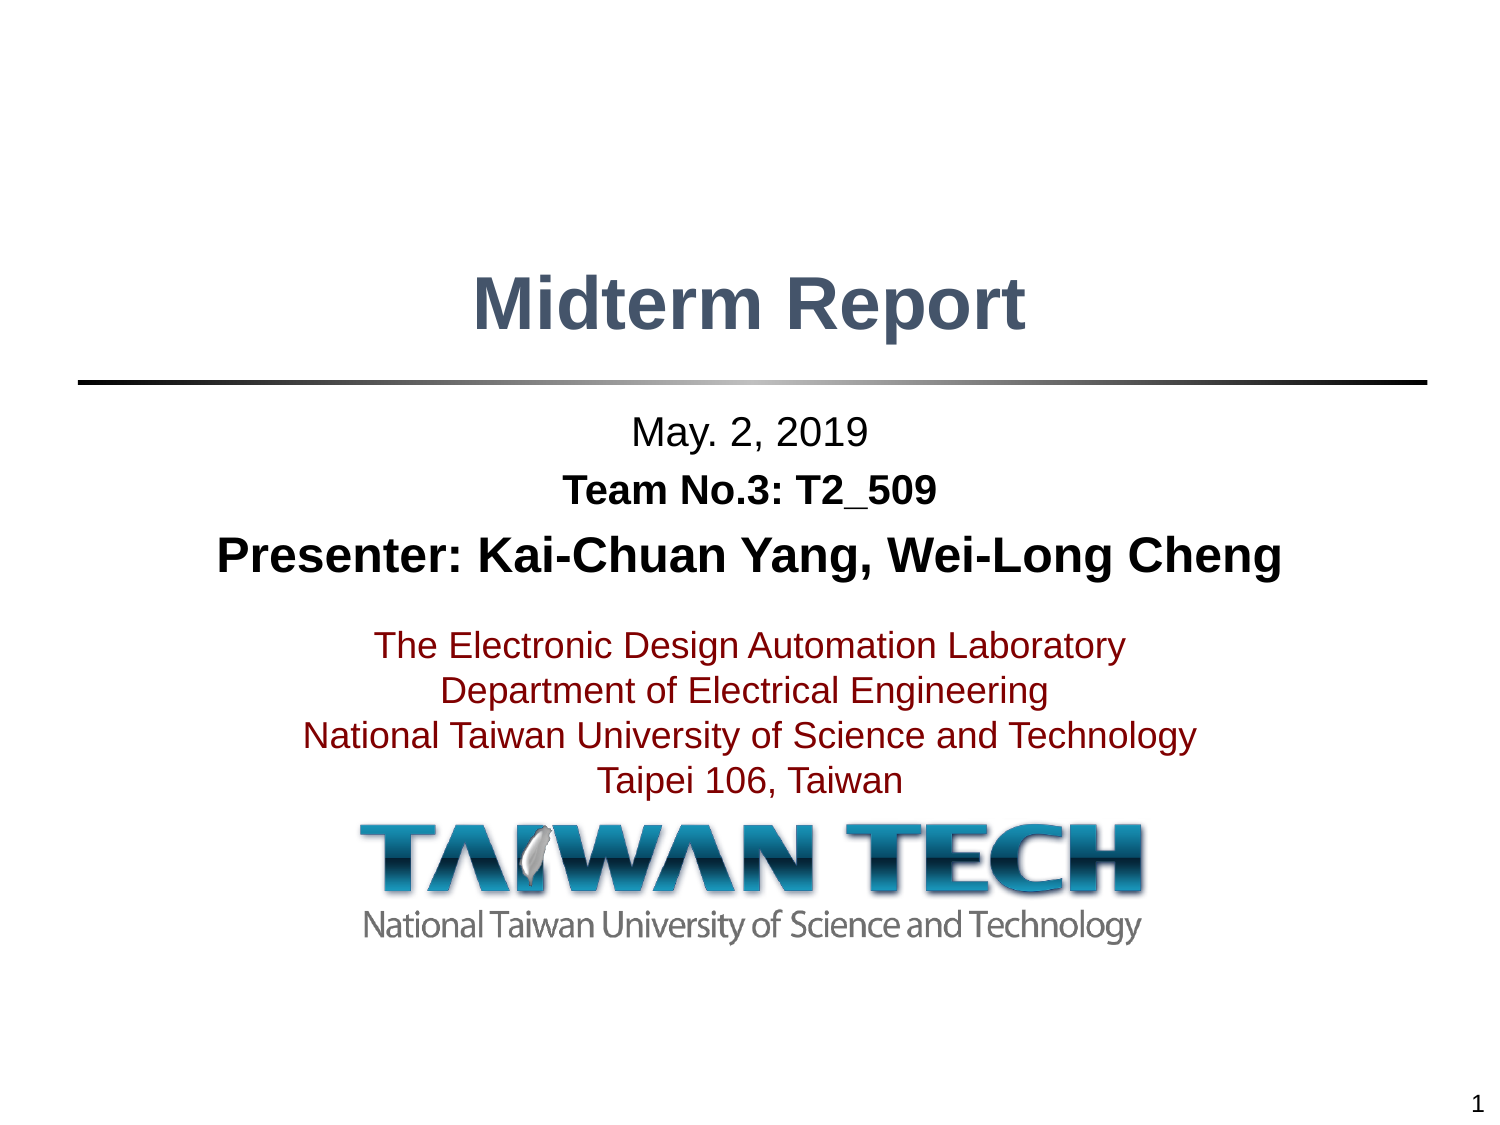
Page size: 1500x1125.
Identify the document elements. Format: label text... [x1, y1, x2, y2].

slide_number 1 [1187, 1076, 1500, 1125]
title Midterm Report [17, 54, 1483, 353]
subtitle May. 2, 2019 Team No.3: T2_509 Presenter: Kai-Chuan Yang, Wei-Long Cheng [159, 396, 1341, 613]
picture [348, 811, 1152, 953]
text_box The Electronic Design Automation Laboratory Department of Electrical Engineering National Taiwan University of Science and Technology Taipei 106, Taiwan [249, 613, 1250, 809]
